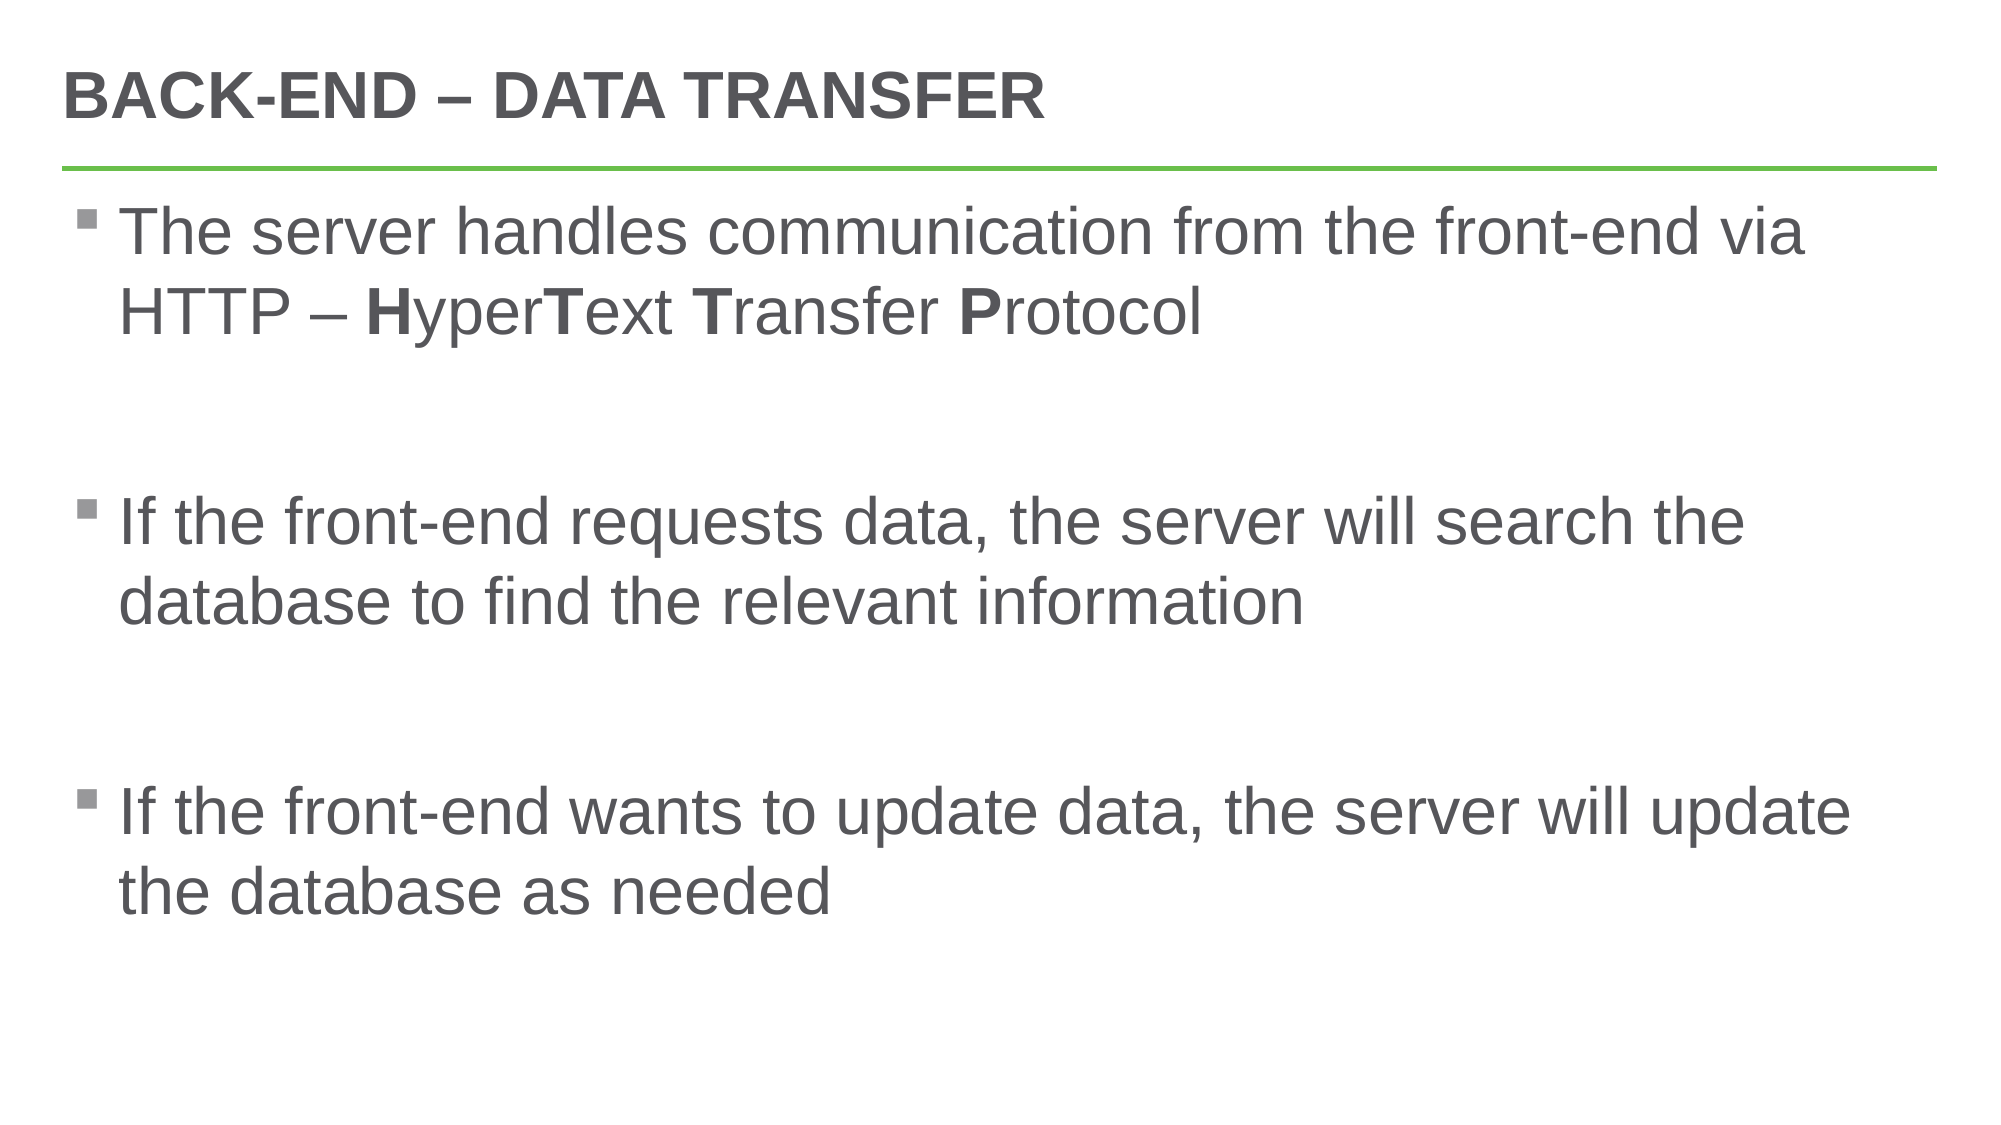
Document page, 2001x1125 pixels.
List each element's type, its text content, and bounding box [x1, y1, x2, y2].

list The server handles communication from the front-end via HTTP – HyperText Transfer Protocol If the front-end requests data, the server will search the database to find the relevant information If the front-end wants to update data, the server will update the database as needed [62, 187, 1938, 1088]
title Back-end – Data Transfer [62, 37, 1938, 150]
